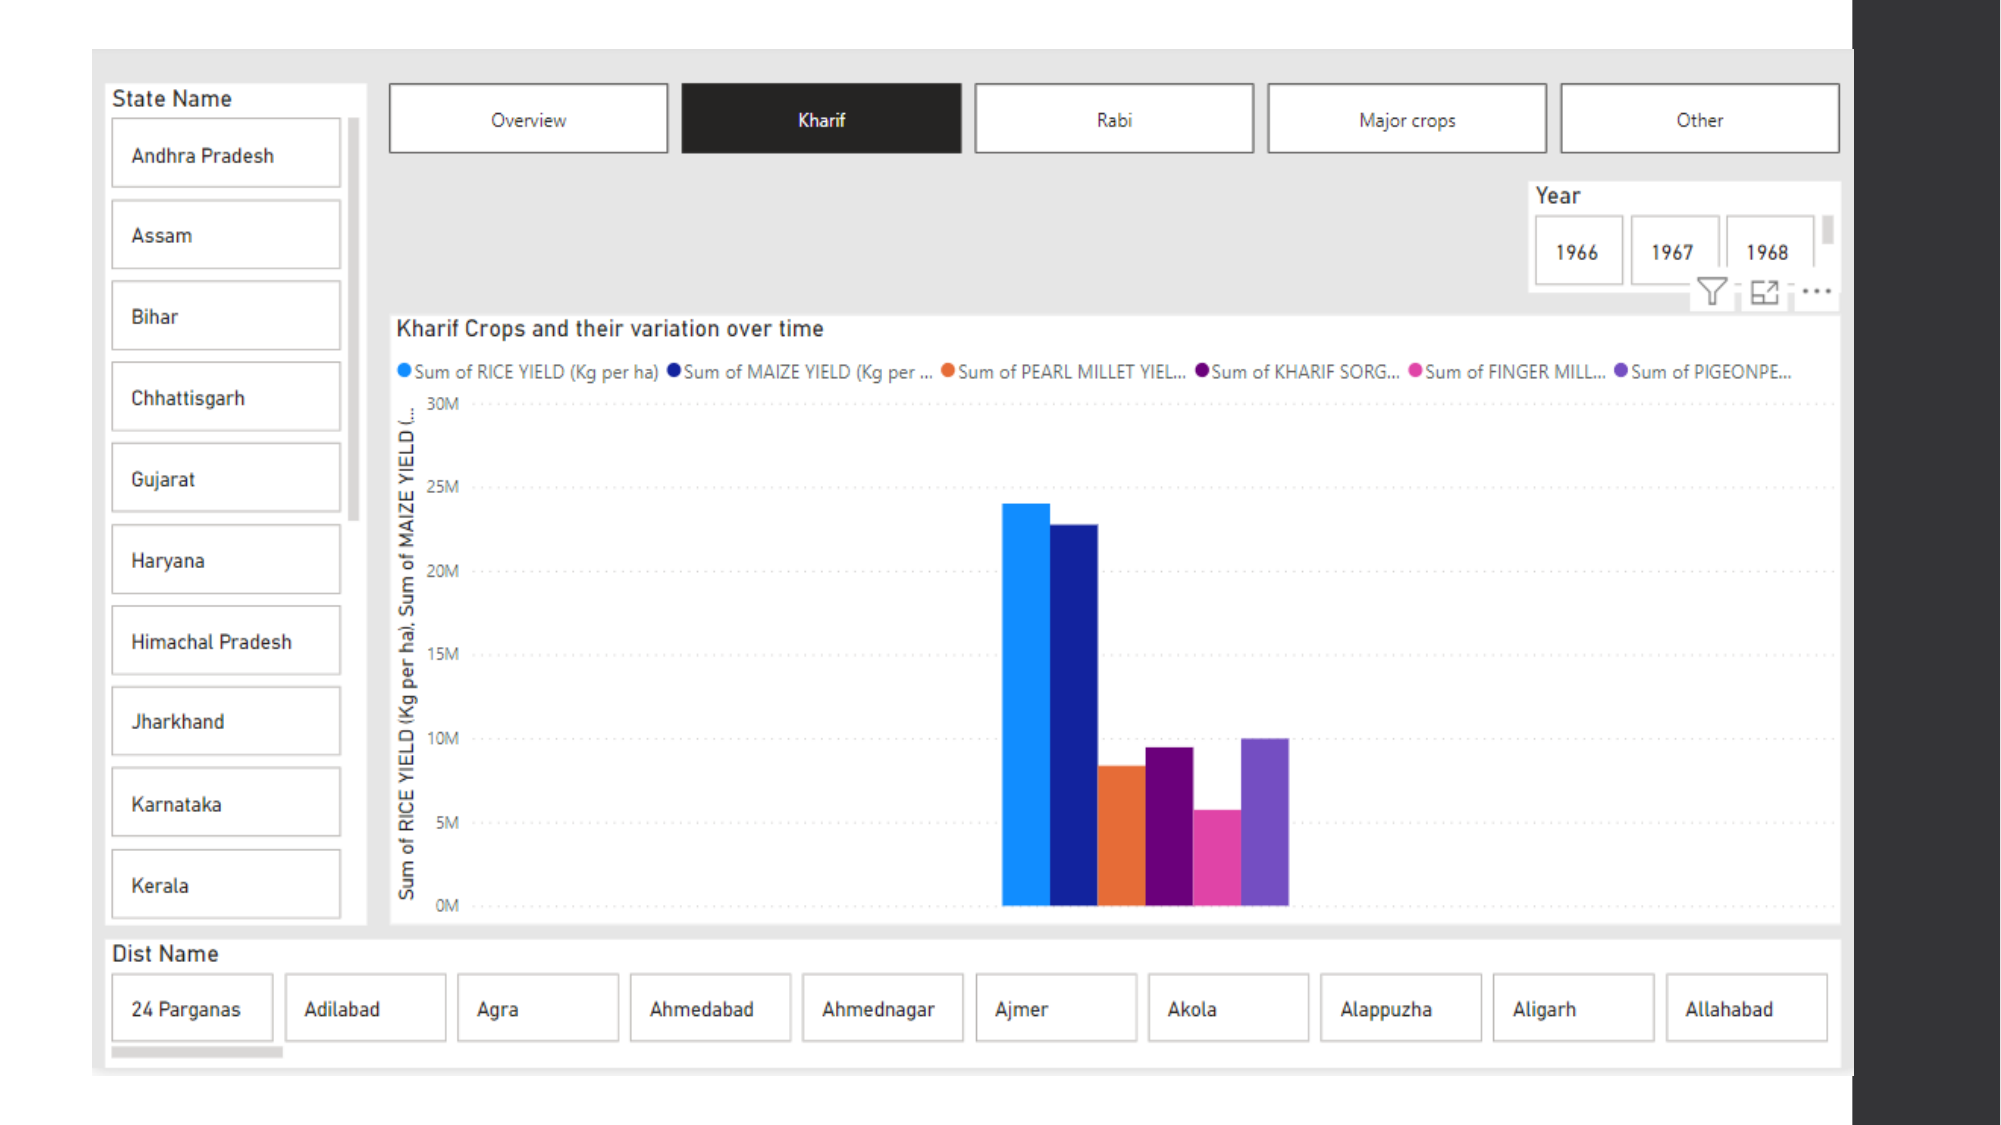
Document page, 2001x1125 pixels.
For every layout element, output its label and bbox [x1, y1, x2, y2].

picture [91, 48, 1854, 1077]
